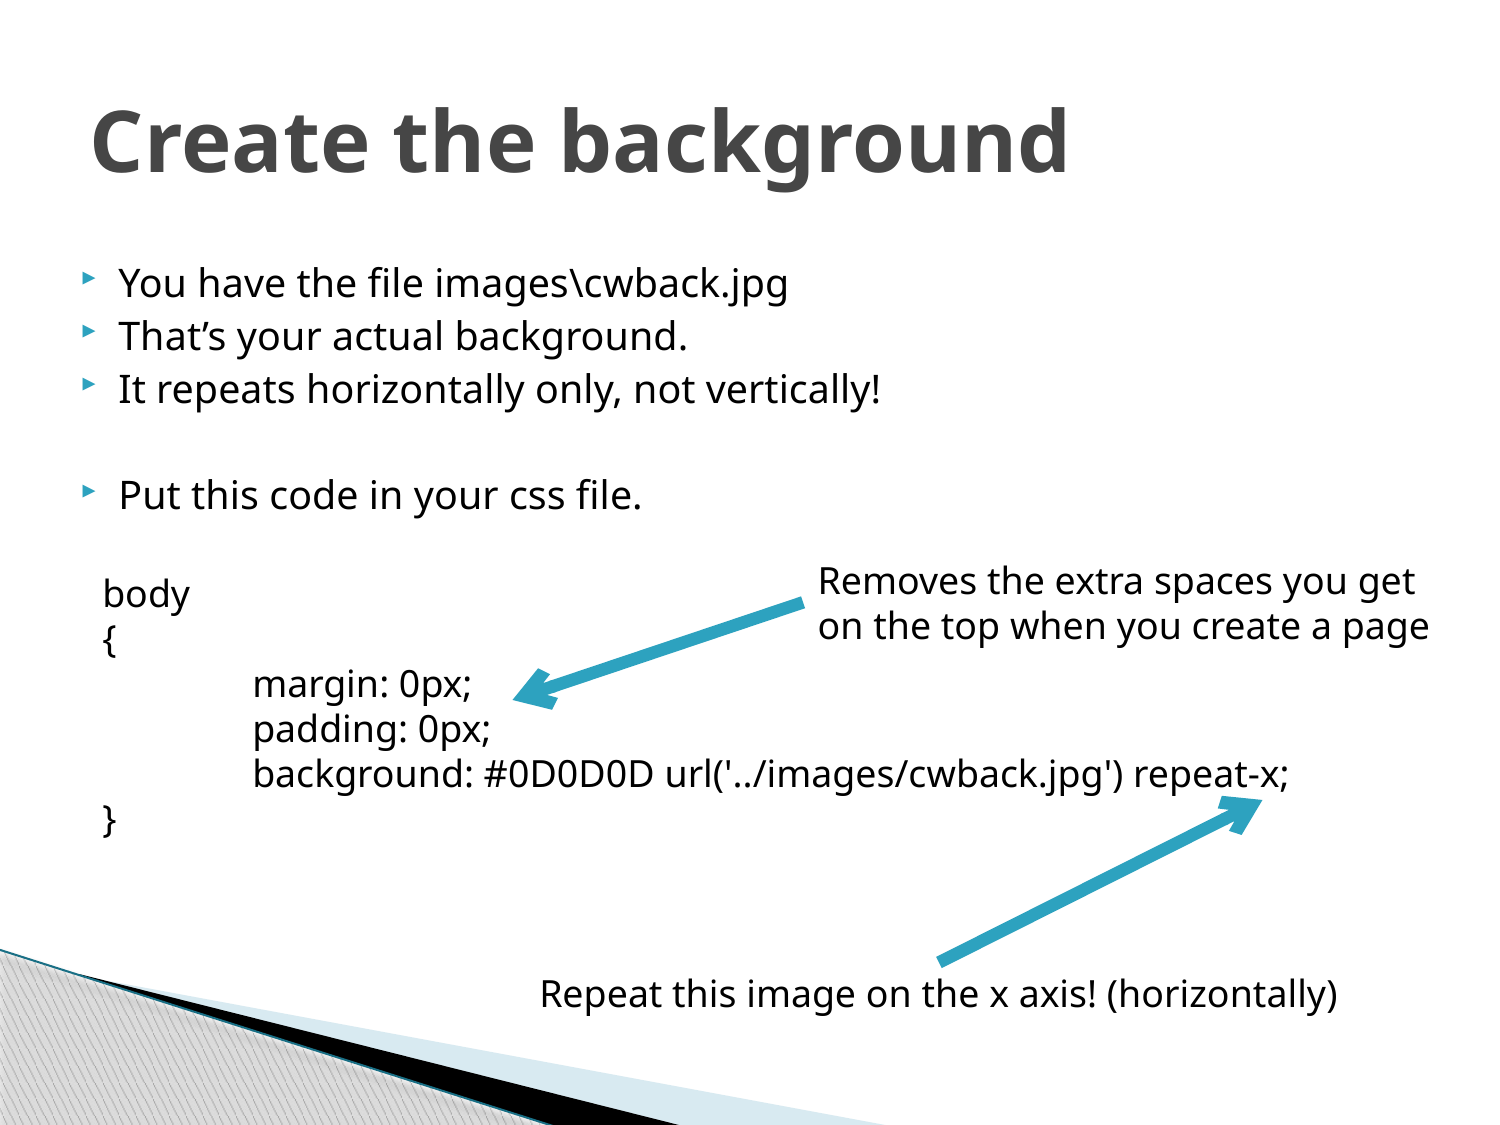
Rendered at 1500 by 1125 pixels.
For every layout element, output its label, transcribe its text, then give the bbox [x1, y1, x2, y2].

list You have the file images\cwback.jpg That’s your actual background. It repeats horizontally only, not vertically! Put this code in your css file. [49, 250, 1445, 525]
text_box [512, 602, 788, 701]
text_box body { margin: 0px; padding: 0px; background: #0D0D0D url('../images/cwback.jpg') repeat-x; } [87, 562, 1438, 848]
text_box Repeat this image on the x axis! (horizontally) [524, 962, 1013, 1023]
title Create the background [75, 45, 1425, 233]
text_box Removes the extra spaces you get on the top when you create a page [803, 549, 1446, 655]
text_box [1019, 719, 1183, 1044]
text_box Repeat this image on the x axis! (horizontally) [1189, 962, 1354, 1023]
